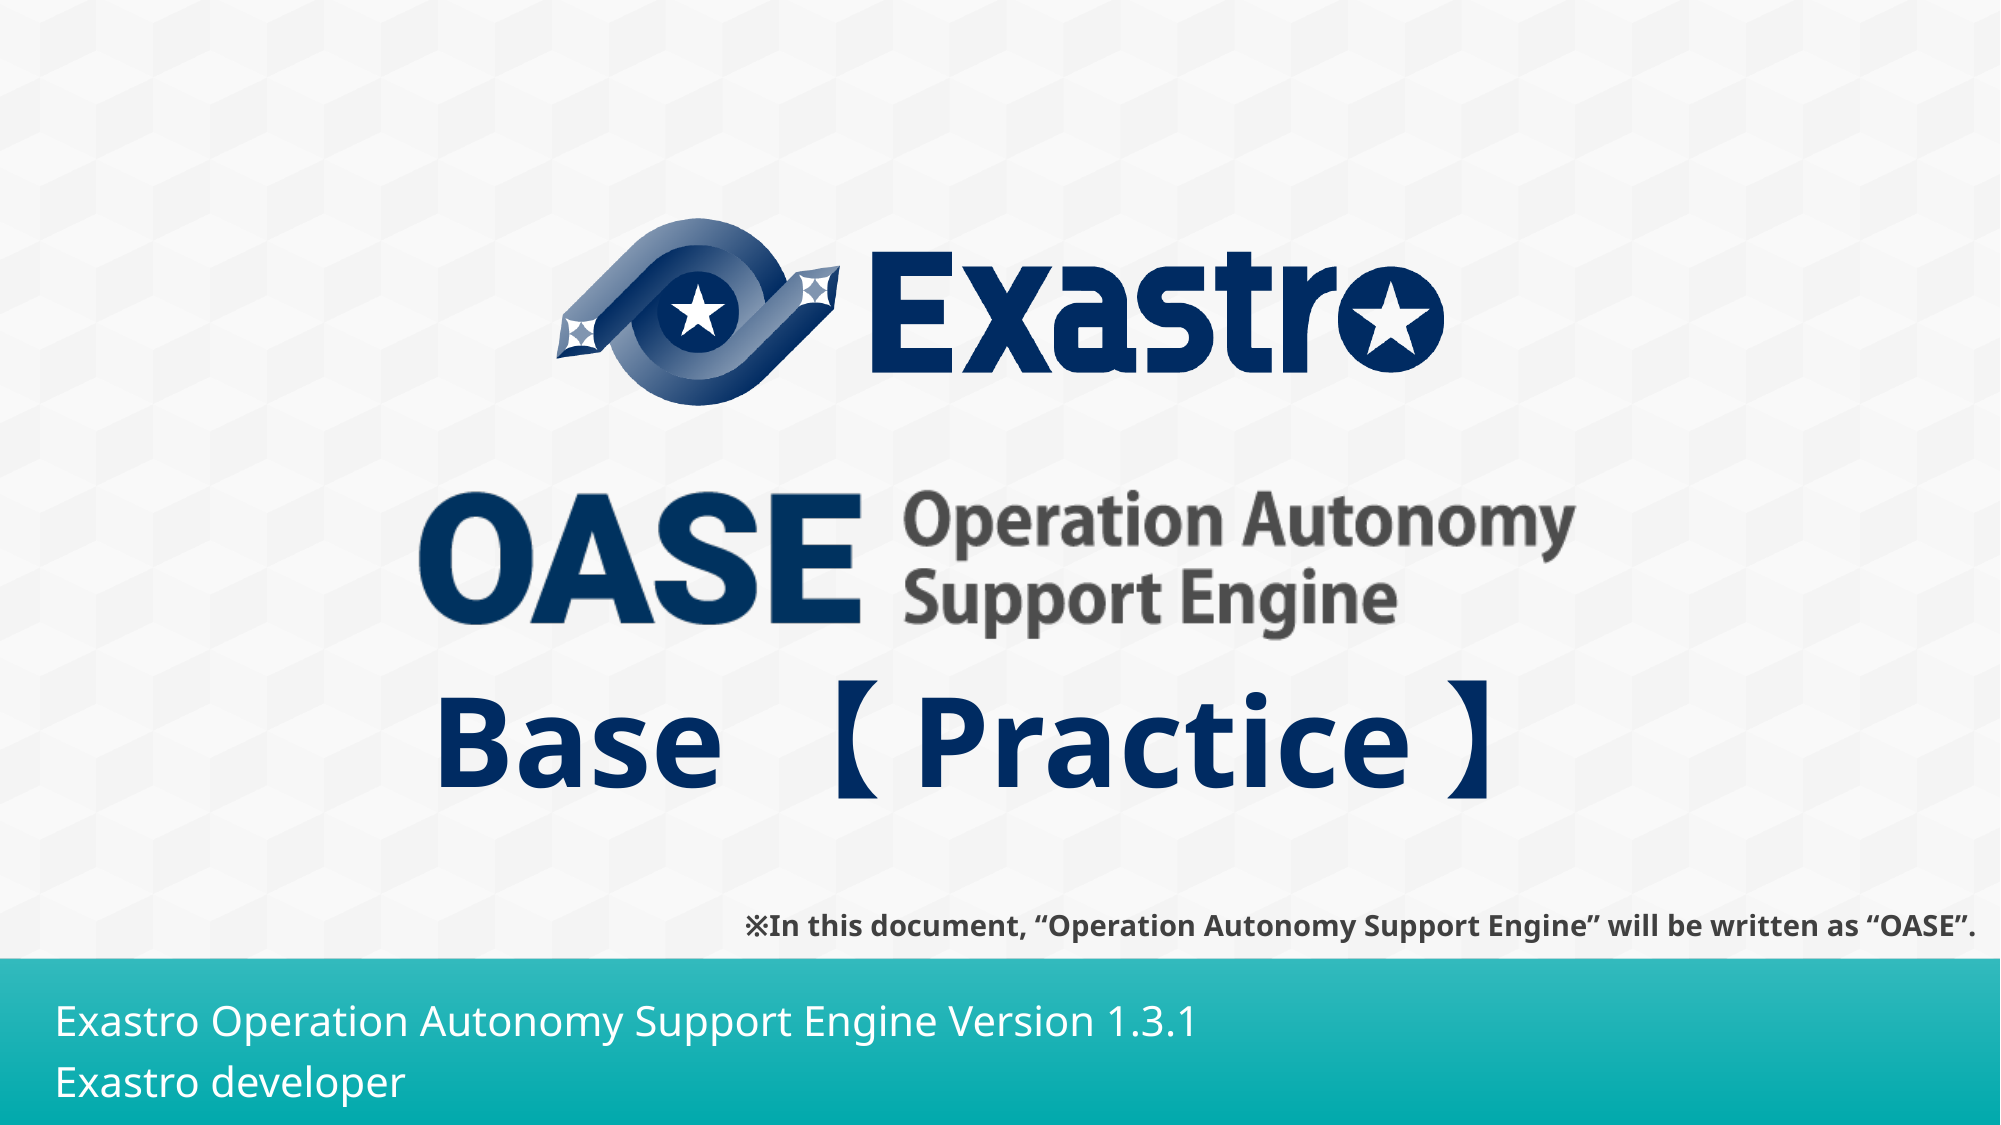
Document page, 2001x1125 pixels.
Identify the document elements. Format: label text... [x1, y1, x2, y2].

list Exastro Operation Autonomy Support Engine Version 1.3.1 Exastro developer [39, 987, 1473, 1115]
picture [0, 0, 2000, 1125]
text_box ※In this document, “Operation Autonomy Support Engine” will be written as “OASE”. [0, 901, 1993, 943]
title Base【Practice】 [39, 655, 1961, 813]
